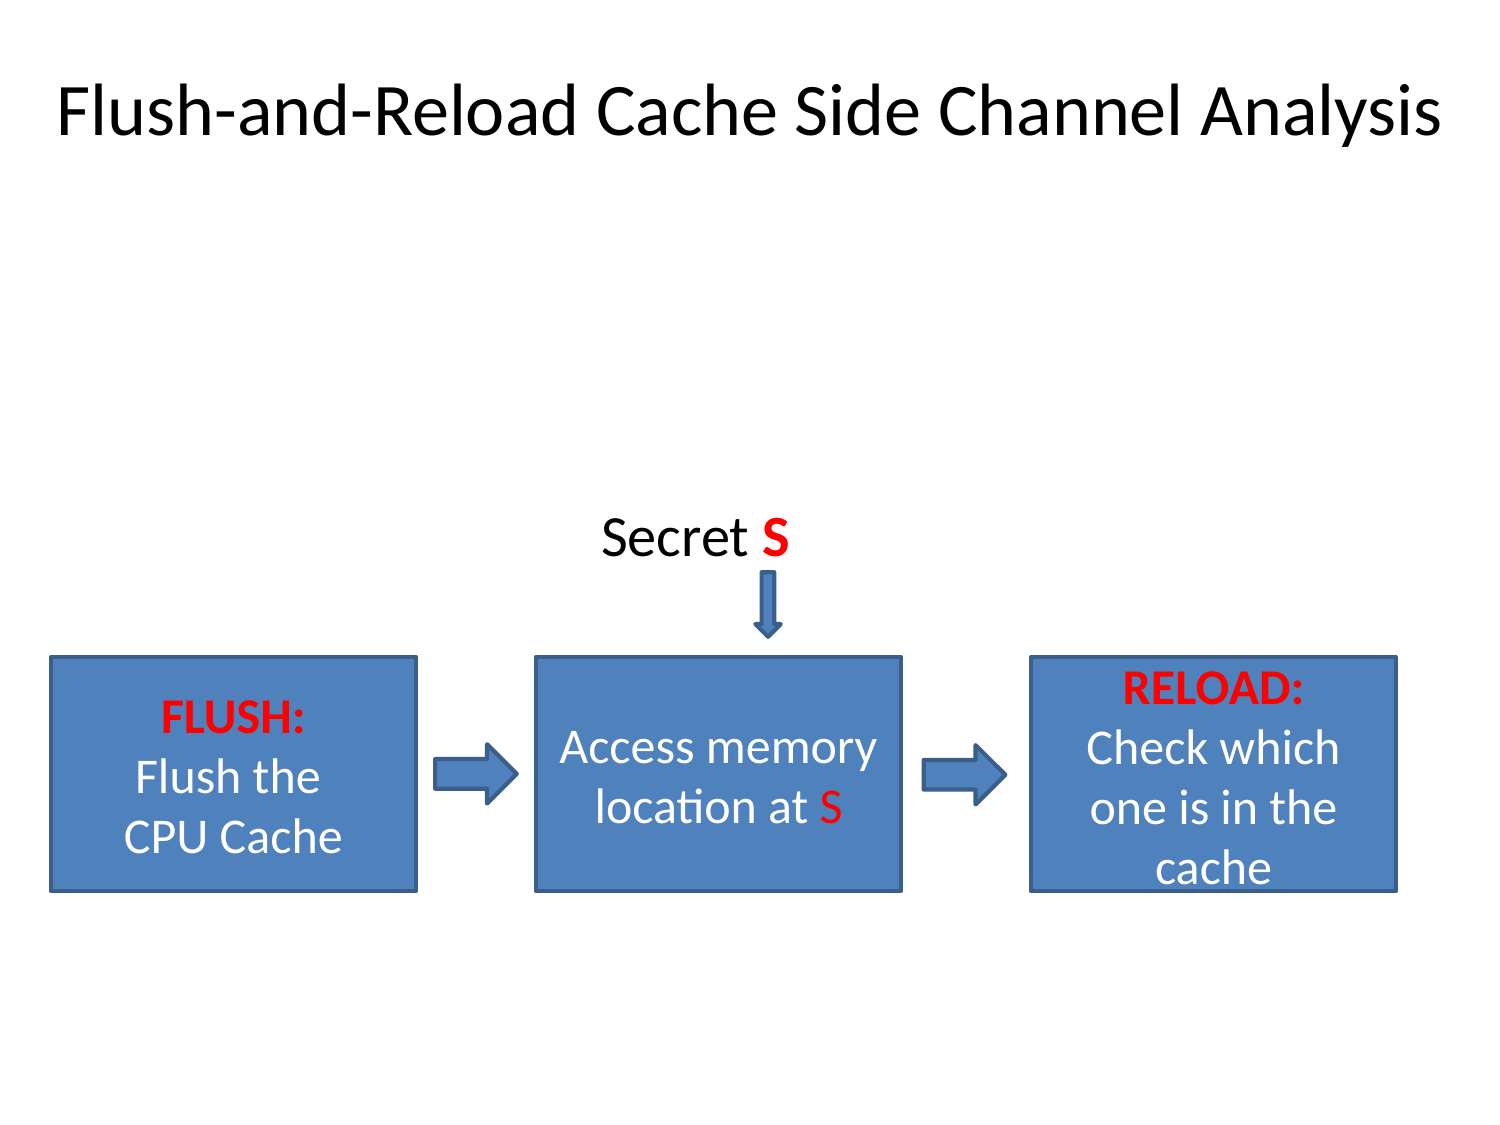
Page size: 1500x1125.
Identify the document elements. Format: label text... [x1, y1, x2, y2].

text_box [433, 742, 519, 806]
text_box [921, 743, 1008, 807]
text_box Access memory location at S [534, 655, 903, 893]
text_box [753, 570, 783, 639]
text_box RELOAD: Check which one is in the cache [1029, 655, 1398, 893]
title Flush-and-Reload Cache Side Channel Analysis [24, 11, 1475, 200]
text_box FLUSH: Flush the CPU Cache [49, 655, 418, 893]
text_box Secret S [586, 490, 857, 576]
